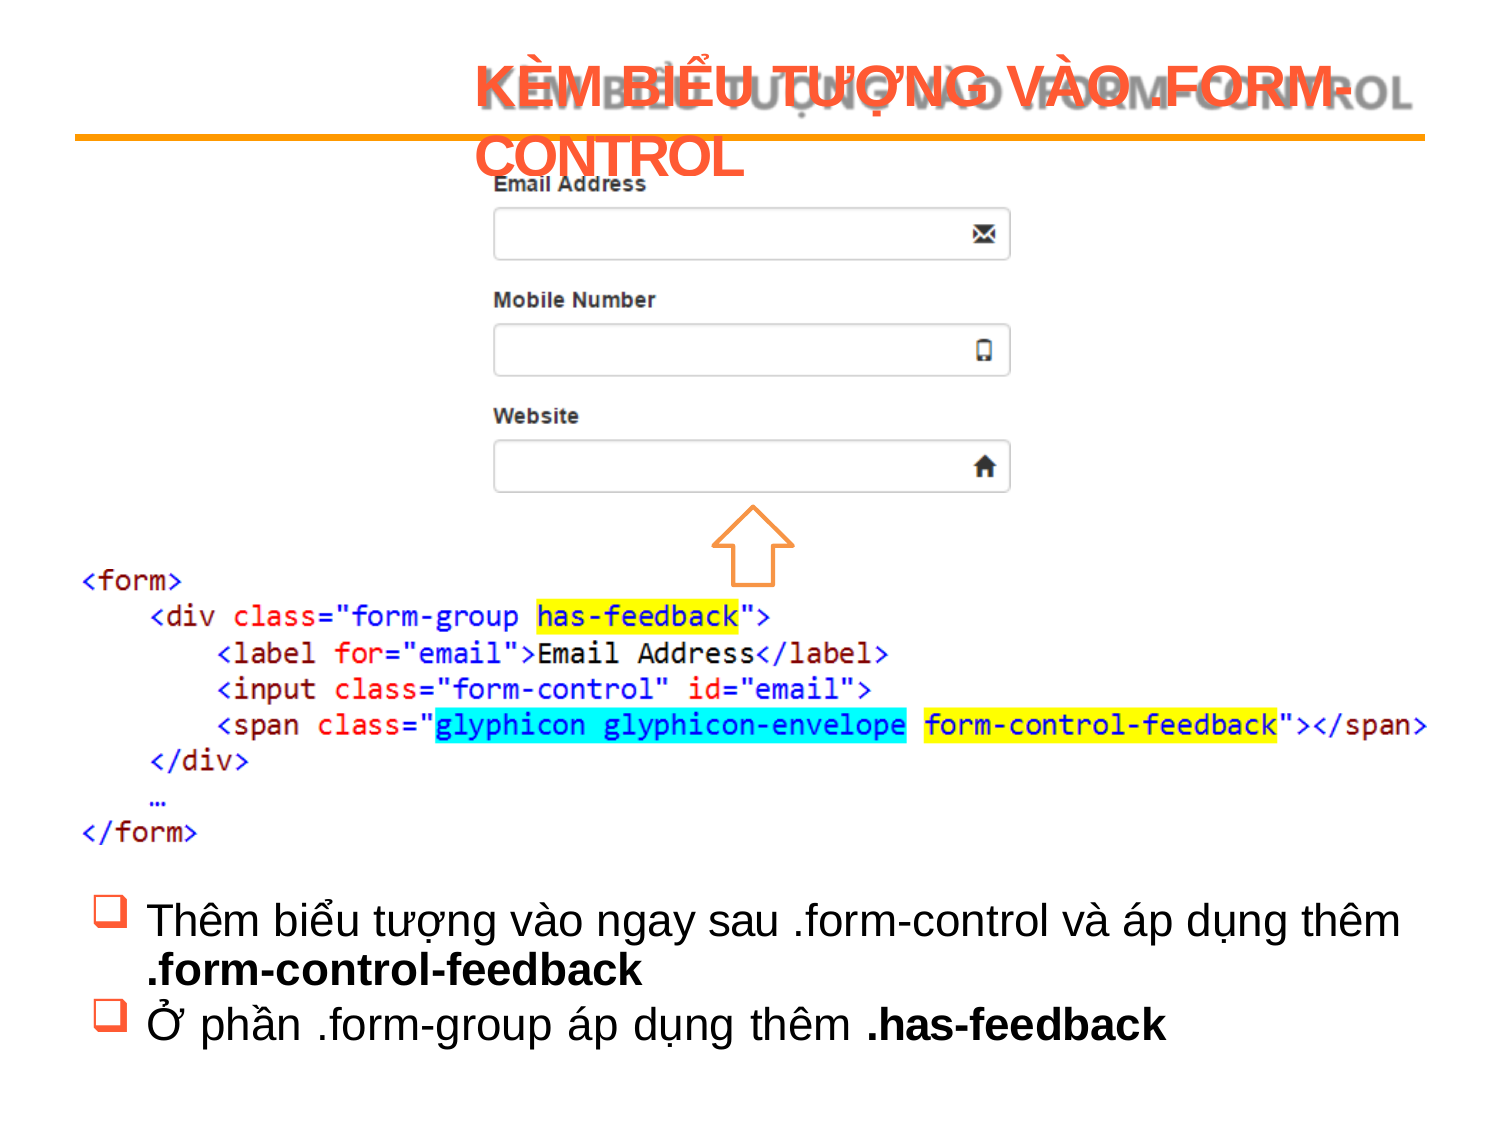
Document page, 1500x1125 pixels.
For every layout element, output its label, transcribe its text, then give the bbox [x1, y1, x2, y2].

picture [492, 176, 1011, 493]
text_box Thêm biểu tượng vào ngay sau .form-control và áp dụng thêm .form-control-feedback Ở phần .form-group áp dụng thêm .has-feedback [87, 893, 1411, 1050]
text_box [74, 30, 1444, 161]
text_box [81, 504, 1428, 845]
title Kèm biểu tượng vào .form-control [466, 168, 1444, 237]
